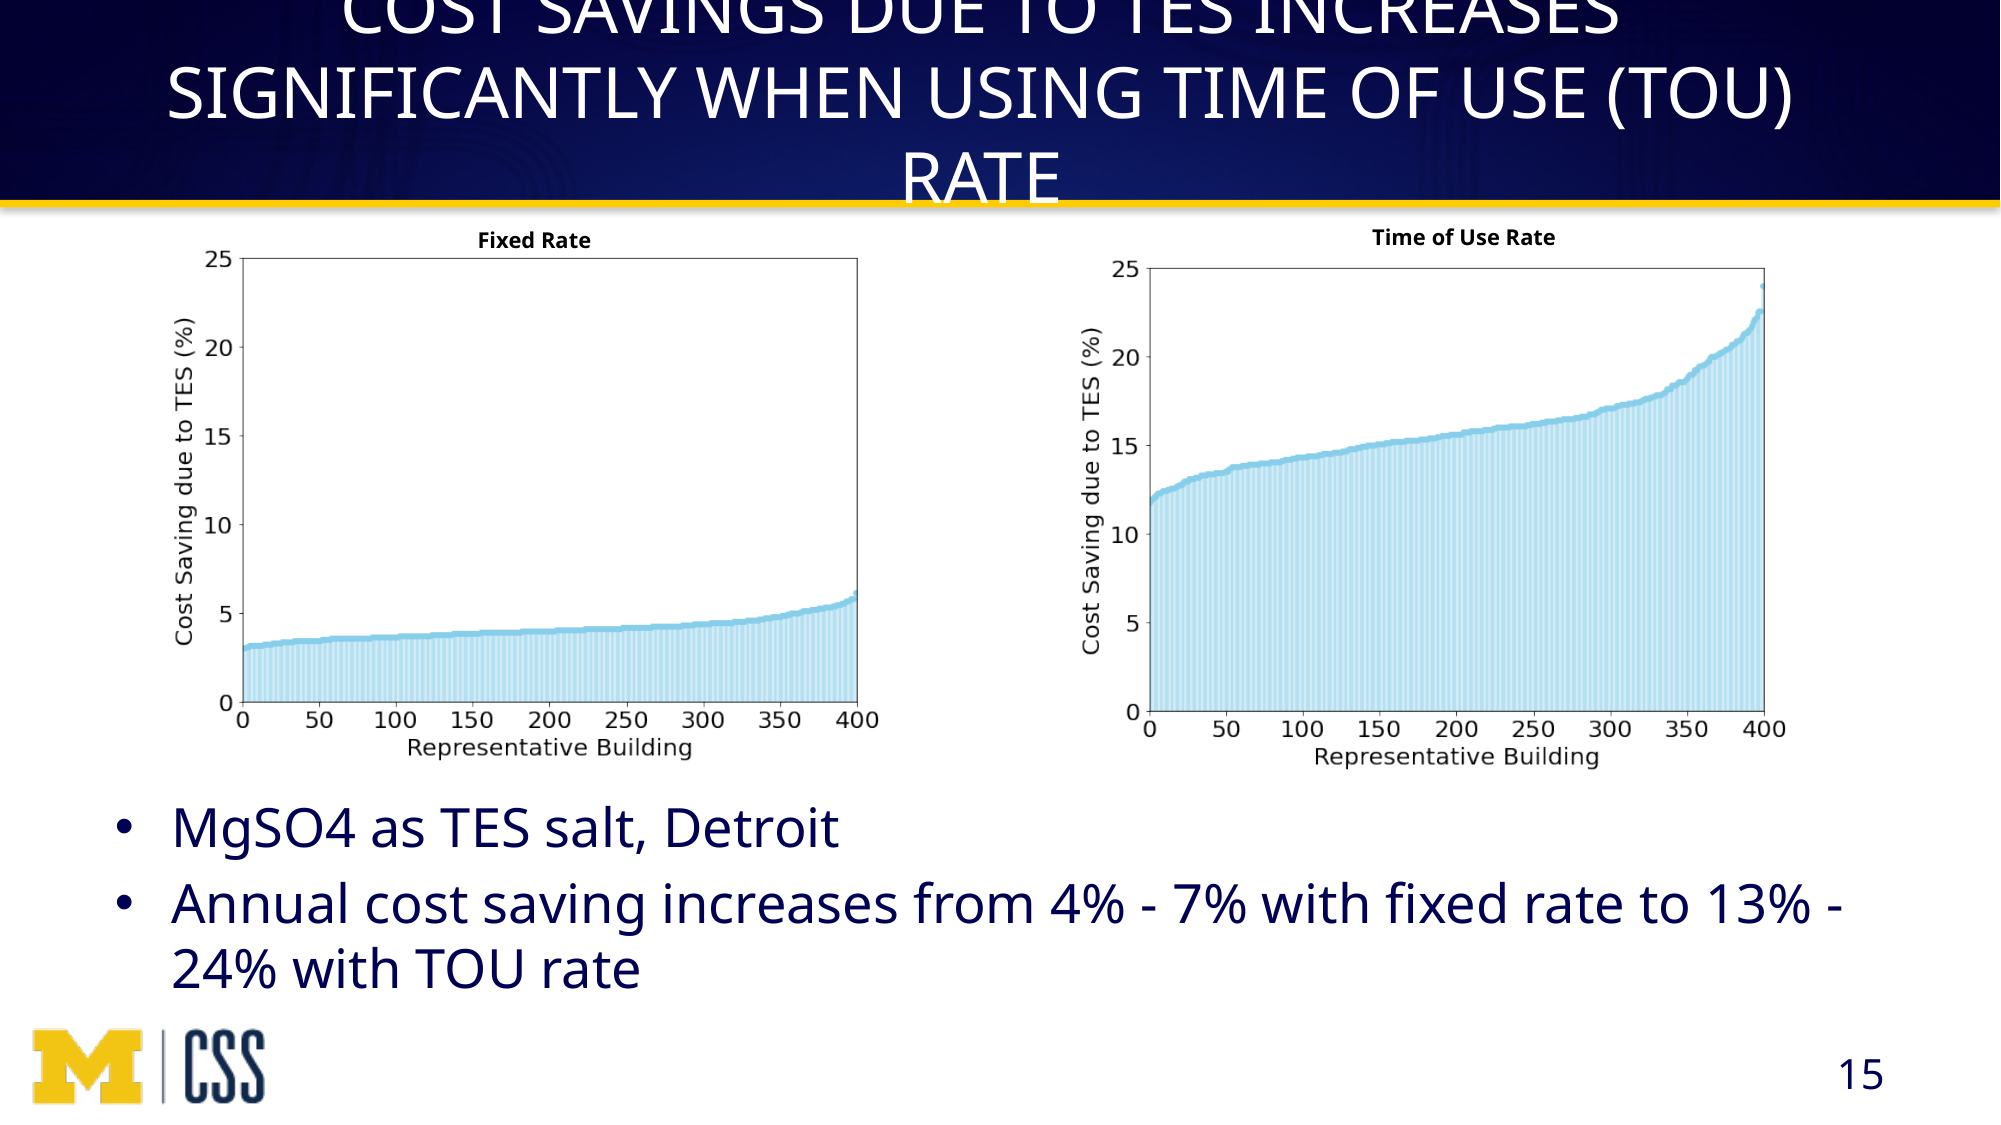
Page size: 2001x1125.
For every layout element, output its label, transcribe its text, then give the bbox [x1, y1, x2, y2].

picture [25, 1021, 275, 1113]
slide_number 15 [1433, 1046, 1900, 1106]
list MgSO4 as TES salt, Detroit Annual cost saving increases from 4% - 7% with fixed rate to 13% - 24% with TOU rate [99, 785, 1875, 1029]
text_box Fixed Rate [462, 222, 616, 240]
title COST SAVINGS DUE TO TES INCREASES SIGNIFICANTLY WHEN USING TIME OF USE (TOU) RATE [62, 12, 1900, 168]
picture [166, 241, 888, 769]
picture [1074, 251, 1795, 778]
picture [0, 0, 2000, 199]
text_box Time of Use Rate [1357, 219, 1578, 249]
